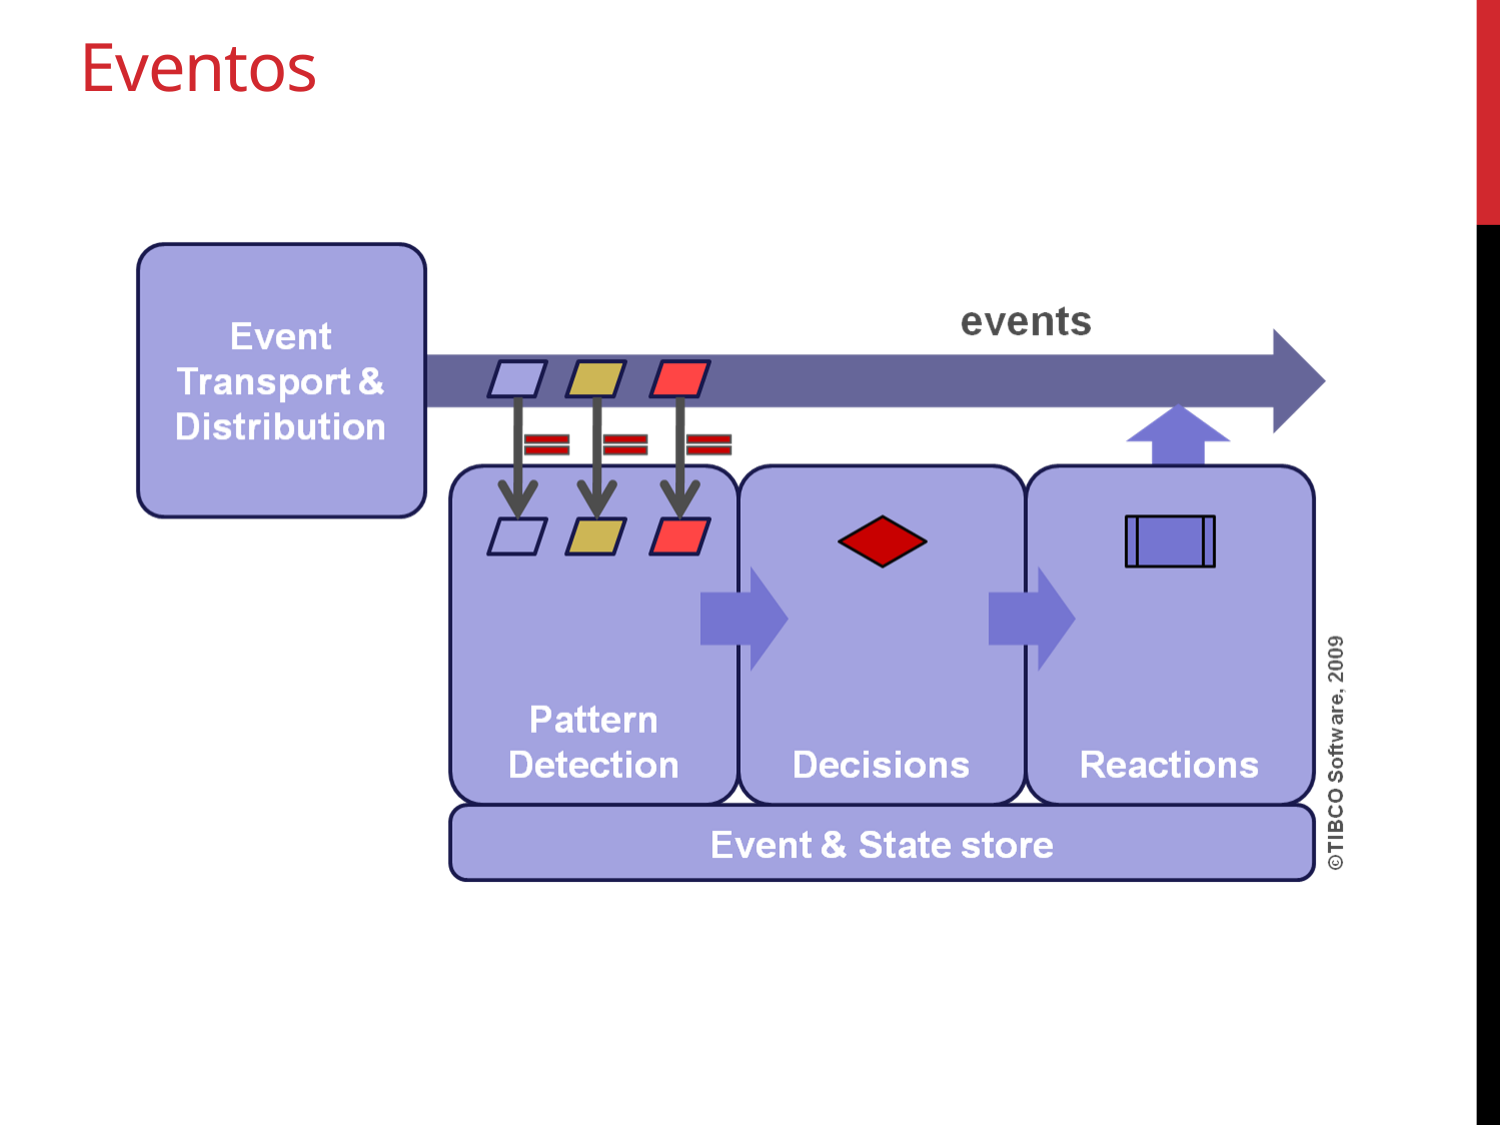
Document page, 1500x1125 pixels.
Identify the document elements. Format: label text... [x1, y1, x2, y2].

picture [133, 240, 1367, 885]
title Eventos [64, 0, 1444, 113]
